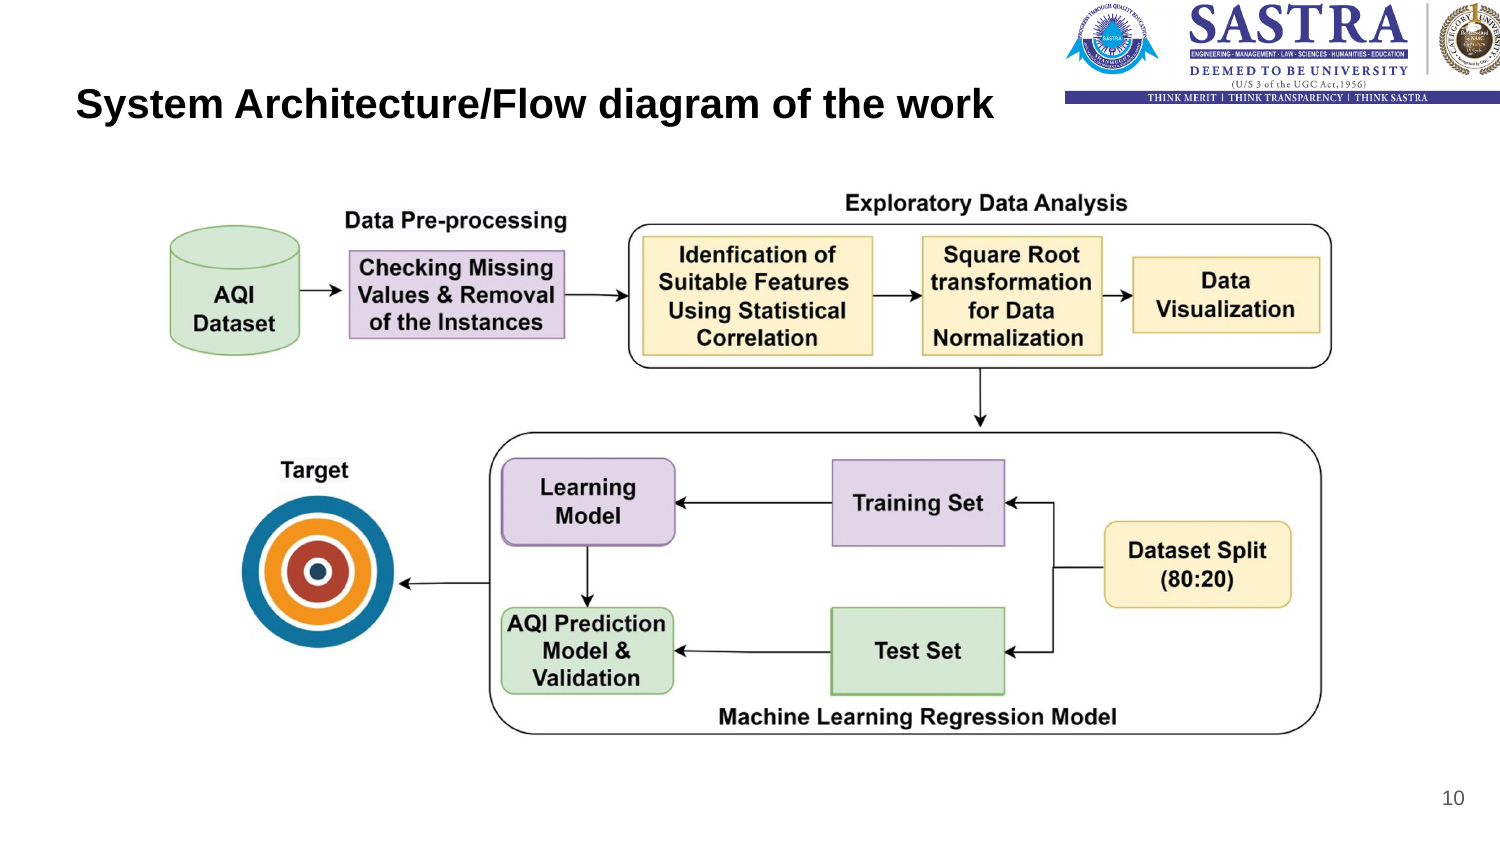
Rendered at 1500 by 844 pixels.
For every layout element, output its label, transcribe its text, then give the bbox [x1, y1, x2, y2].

picture [167, 189, 1333, 738]
title System Architecture/Flow diagram of the work [60, 61, 1459, 156]
slide_number 10 [1389, 764, 1480, 830]
picture [1055, 0, 1500, 109]
